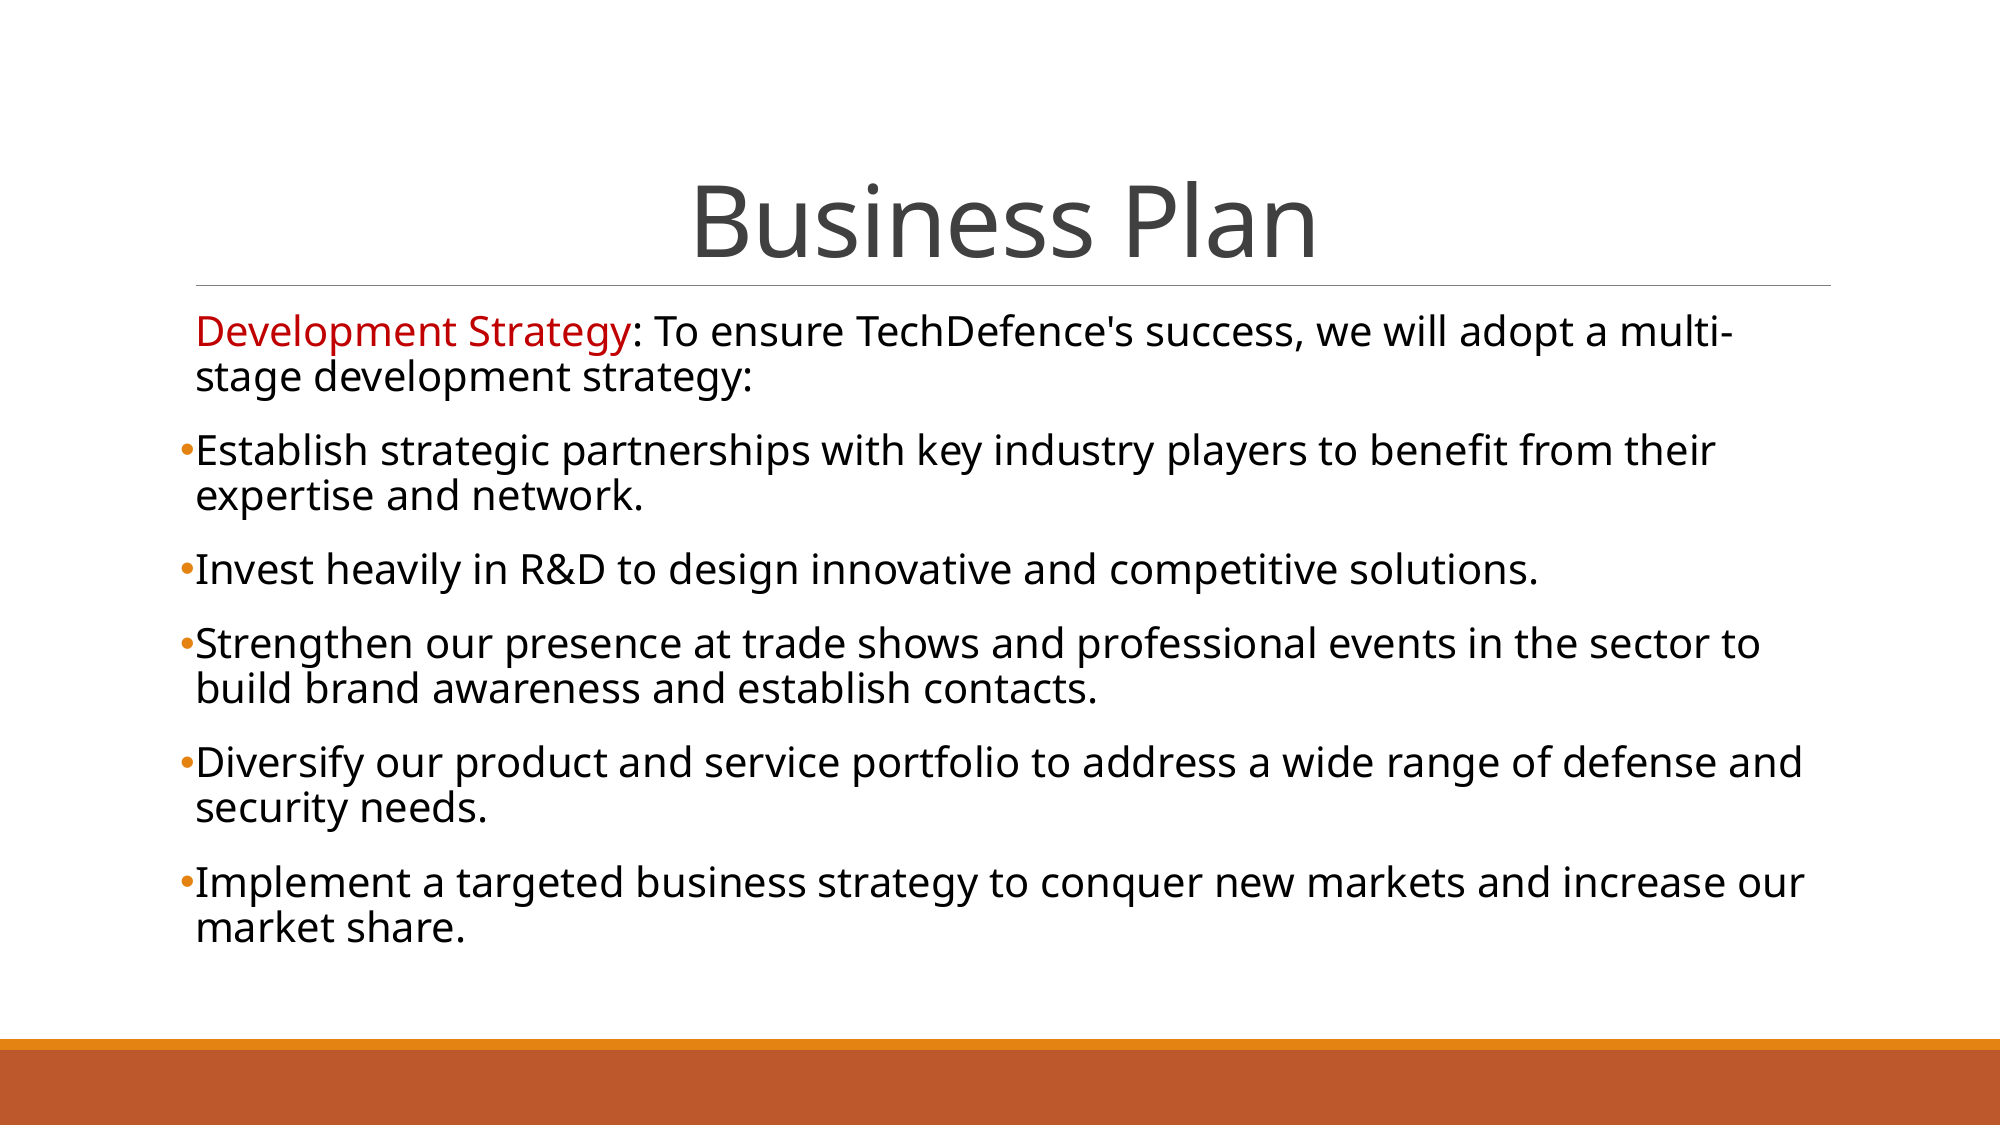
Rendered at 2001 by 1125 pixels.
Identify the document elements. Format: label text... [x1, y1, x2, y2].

list Development Strategy: To ensure TechDefence's success, we will adopt a multi-stage development strategy: Establish strategic partnerships with key industry players to benefit from their expertise and network. Invest heavily in R&D to design innovative and competitive solutions. Strengthen our presence at trade shows and professional events in the sector to build brand awareness and establish contacts. Diversify our product and service portfolio to address a wide range of defense and security needs. Implement a targeted business strategy to conquer new markets and increase our market share. [180, 302, 1830, 963]
title Business Plan [180, 47, 1830, 285]
